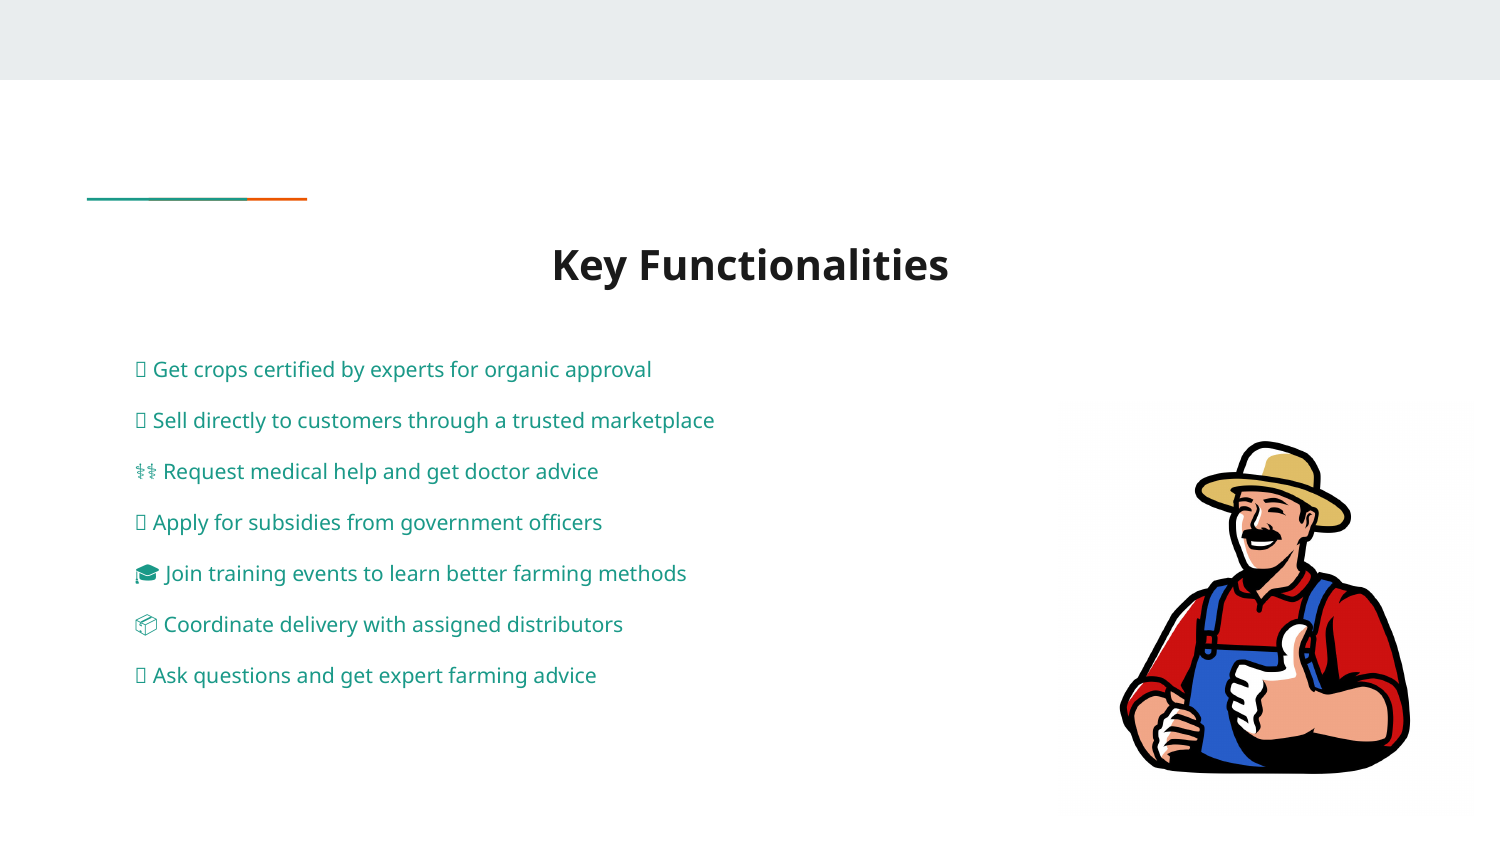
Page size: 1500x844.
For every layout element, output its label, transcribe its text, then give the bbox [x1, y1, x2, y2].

title Key Functionalities [119, 216, 1381, 305]
picture [1058, 401, 1474, 816]
list ✅ Get crops certified by experts for organic approval 🛒 Sell directly to customers through a trusted marketplace 👨‍⚕️ Request medical help and get doctor advice 🧾 Apply for subsidies from government officers 🎓 Join training events to learn better farming methods 📦 Coordinate delivery with assigned distributors 💬 Ask questions and get expert farming advice [119, 341, 1381, 712]
